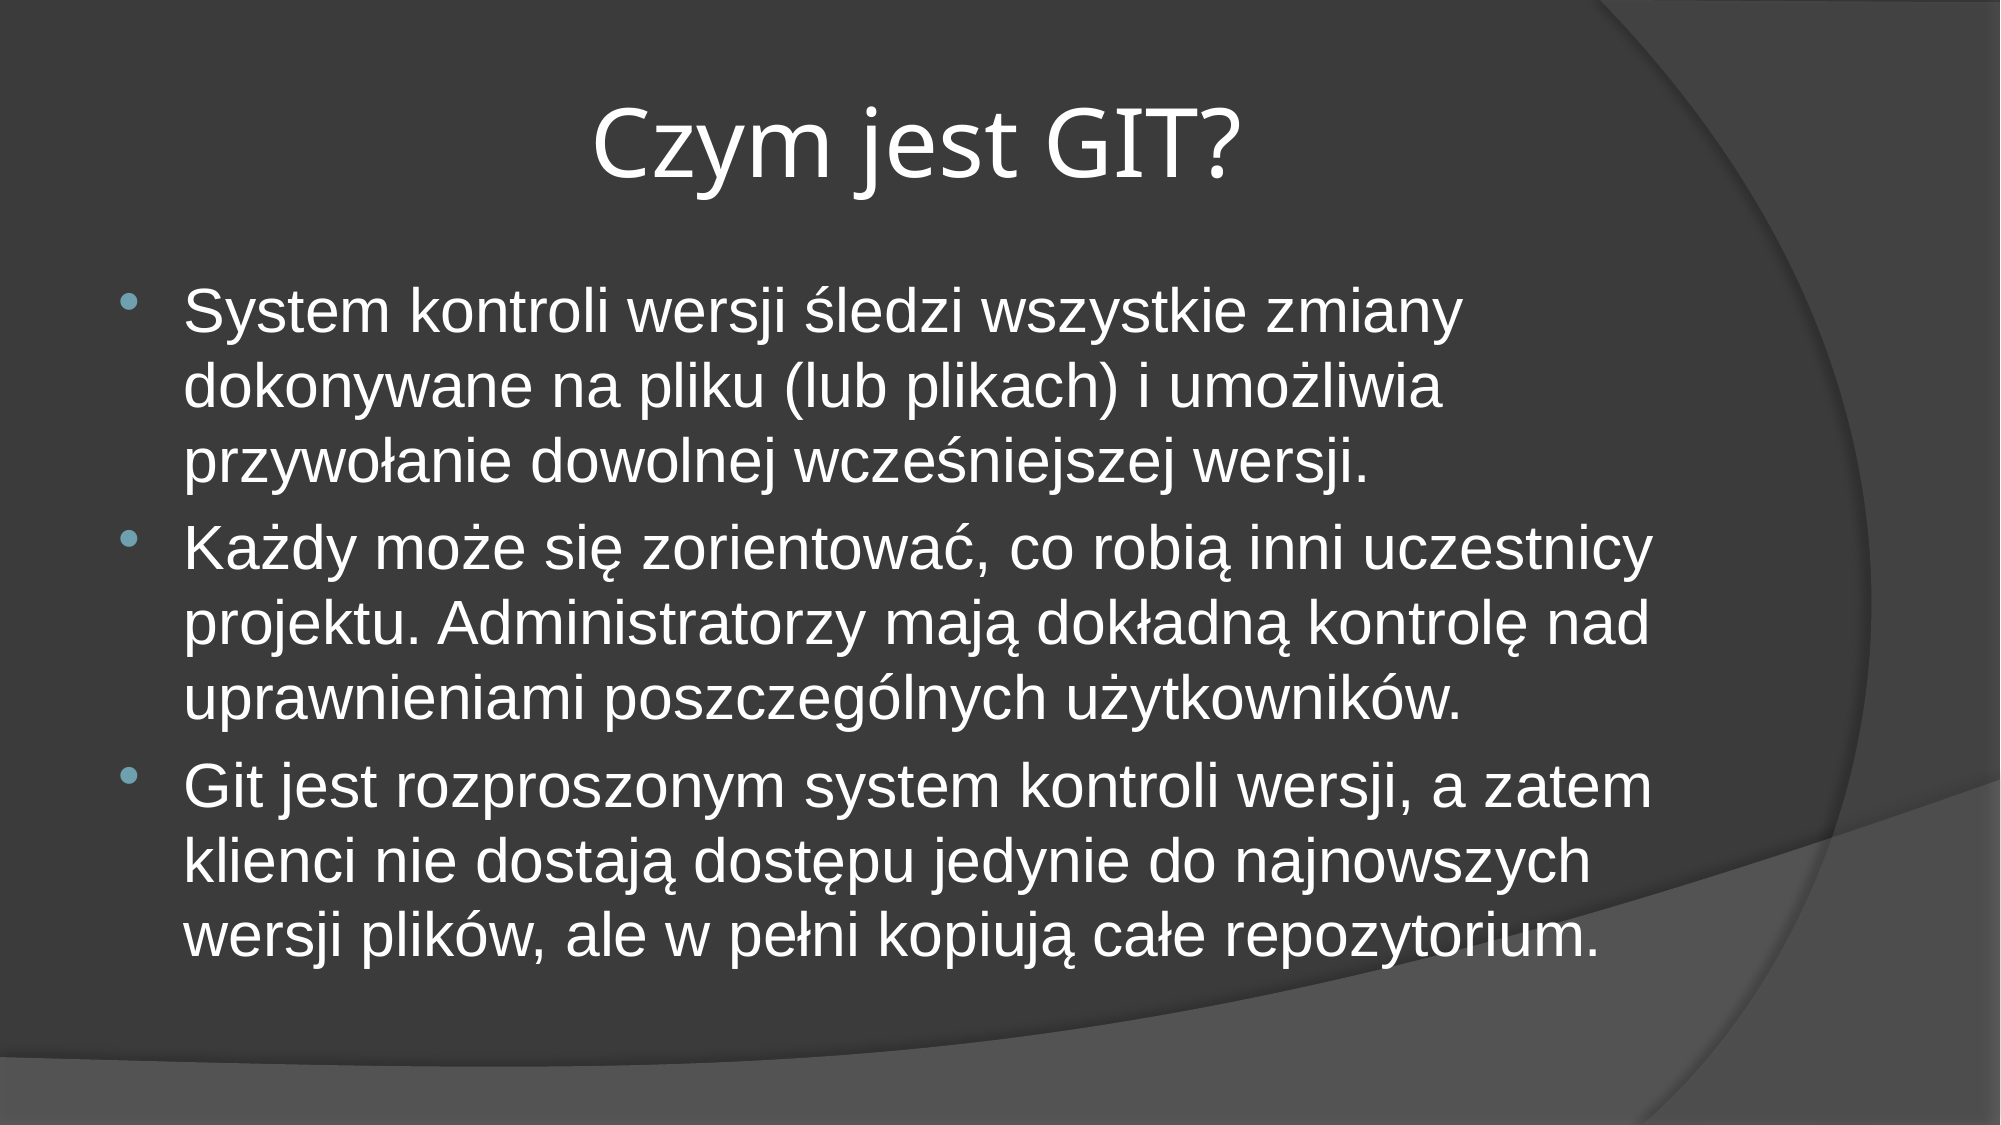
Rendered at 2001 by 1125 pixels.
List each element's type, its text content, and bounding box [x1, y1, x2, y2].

list System kontroli wersji śledzi wszystkie zmiany dokonywane na pliku (lub plikach) i umożliwia przywołanie dowolnej wcześniejszej wersji. Każdy może się zorientować, co robią inni uczestnicy projektu. Administratorzy mają dokładną kontrolę nad uprawnieniami poszczególnych użytkowników. Git jest rozproszonym system kontroli wersji, a zatem klienci nie dostają dostępu jedynie do najnowszych wersji plików, ale w pełni kopiują całe repozytorium. [99, 262, 1734, 1005]
title Czym jest GIT? [99, 45, 1734, 233]
